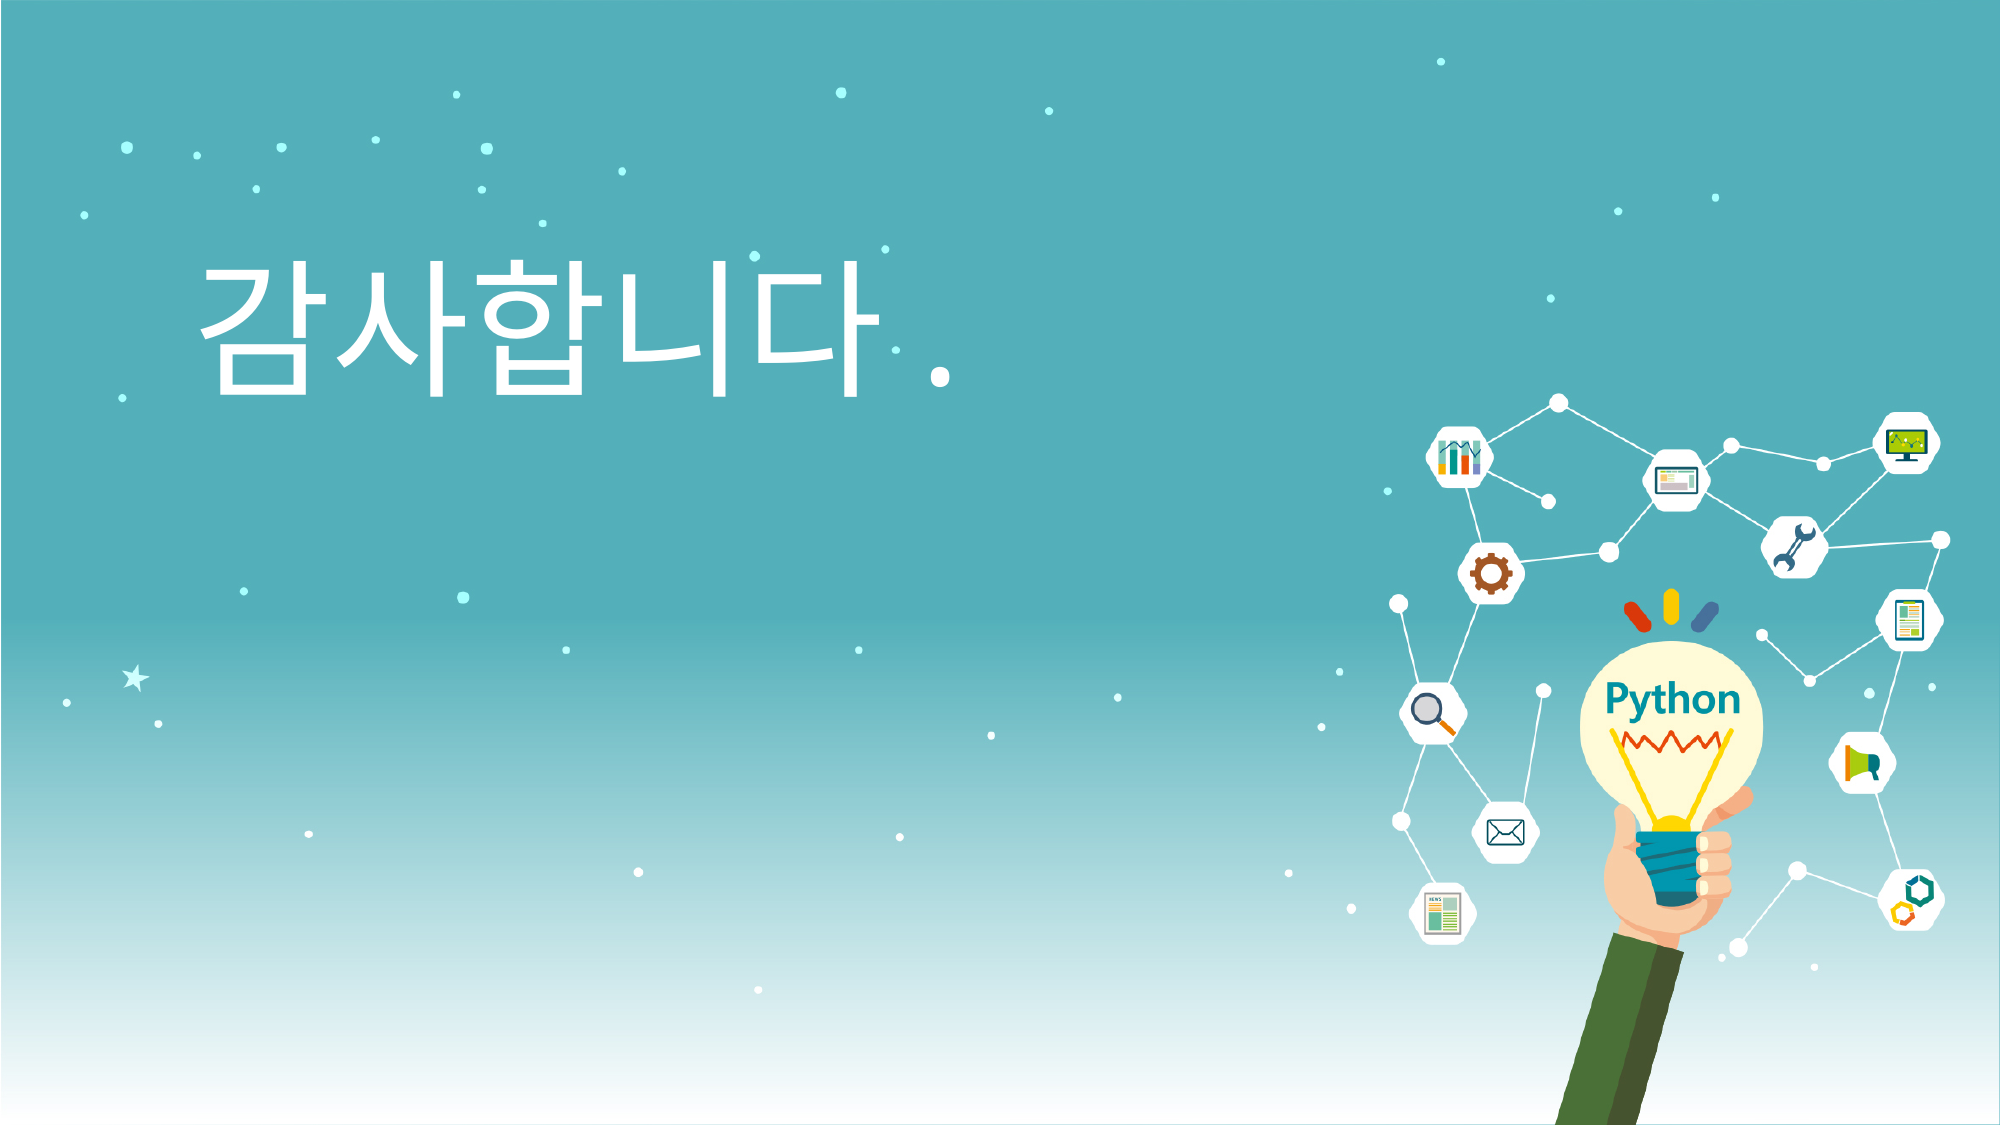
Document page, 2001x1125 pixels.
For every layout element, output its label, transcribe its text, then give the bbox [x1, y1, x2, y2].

text_box 감사합니다. [179, 228, 1014, 424]
picture [0, 0, 2000, 1125]
